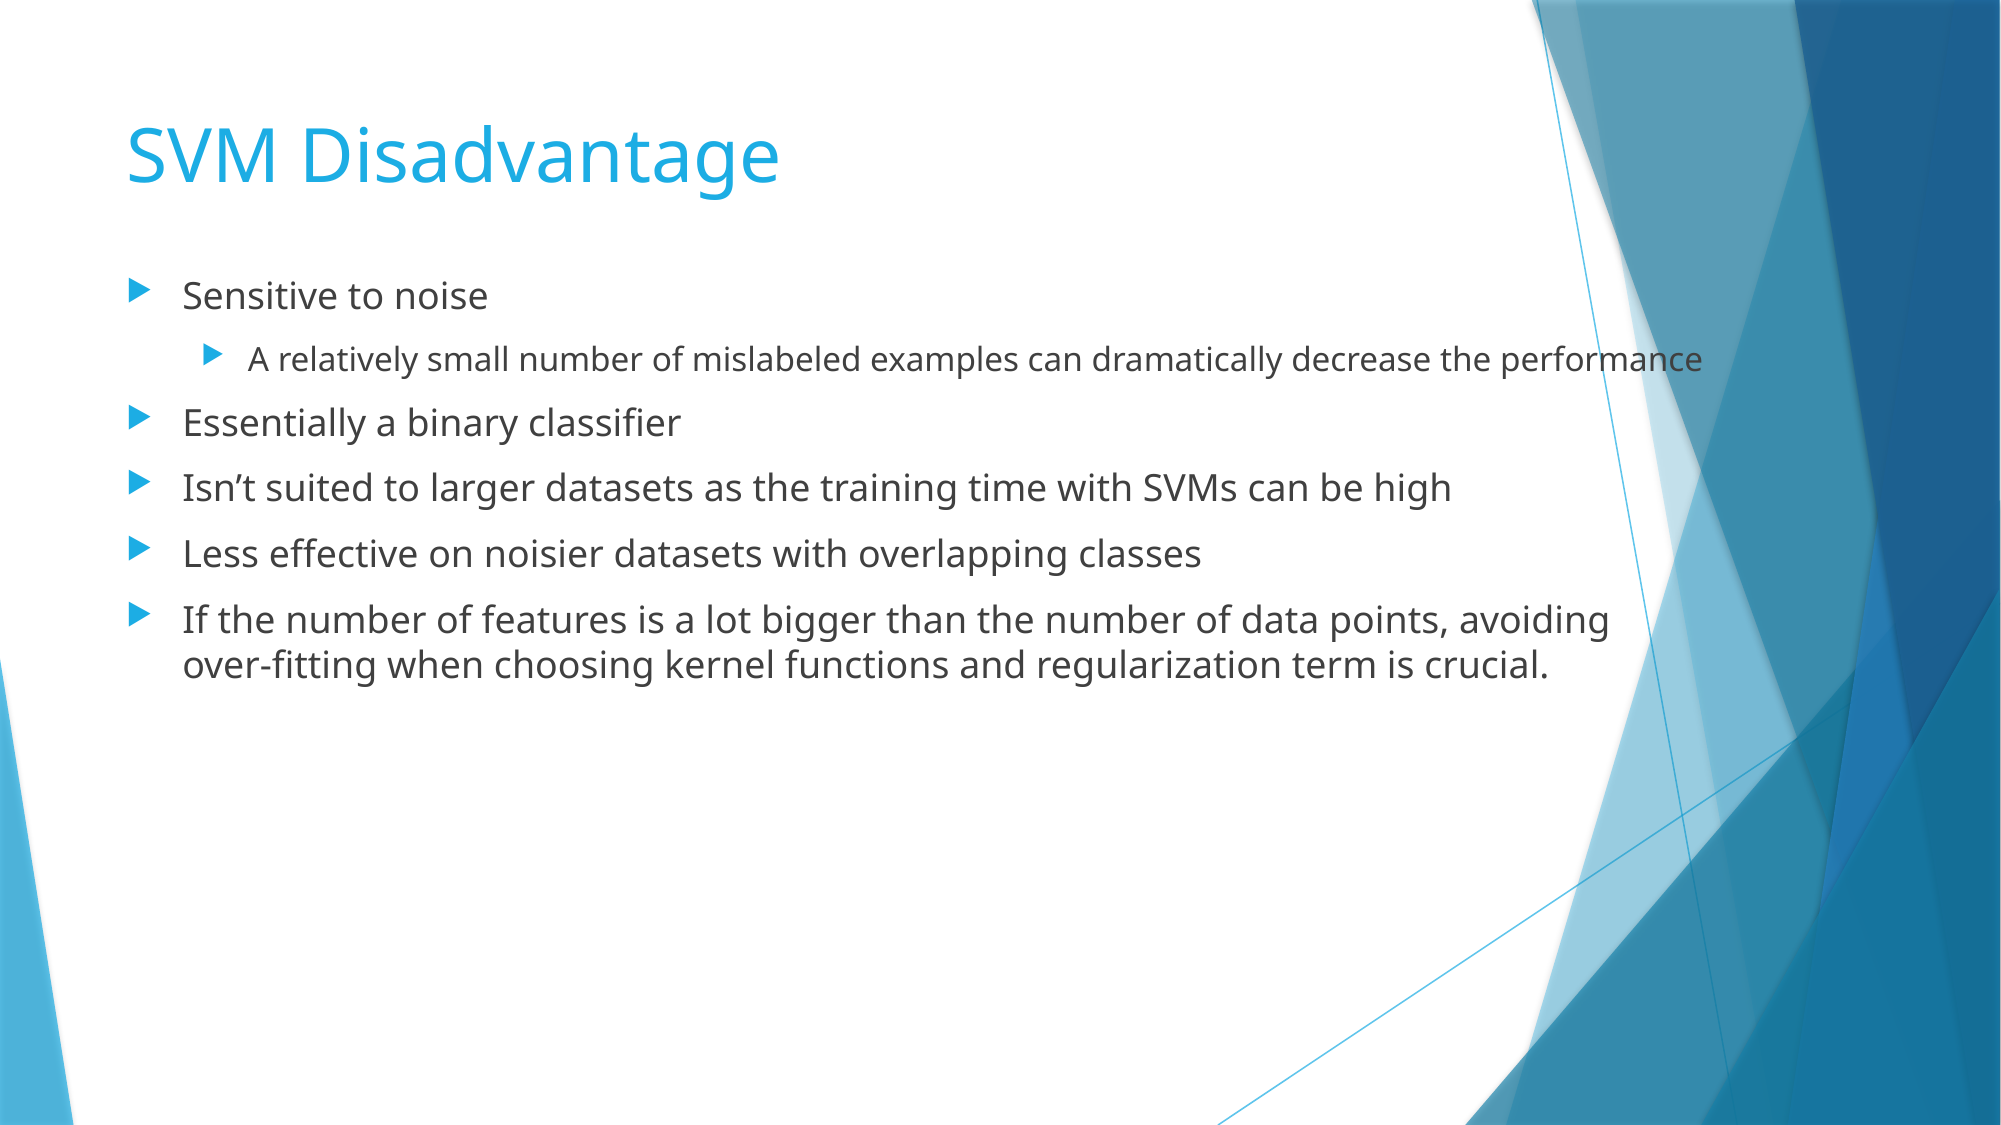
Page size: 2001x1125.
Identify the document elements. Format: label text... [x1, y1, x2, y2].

list Sensitive to noise A relatively small number of mislabeled examples can dramatically decrease the performance Essentially a binary classifier Isn’t suited to larger datasets as the training time with SVMs can be high Less effective on noisier datasets with overlapping classes If the number of features is a lot bigger than the number of data points, avoiding over-fitting when choosing kernel functions and regularization term is crucial. [111, 264, 1724, 902]
title SVM Disadvantage [111, 99, 1522, 264]
